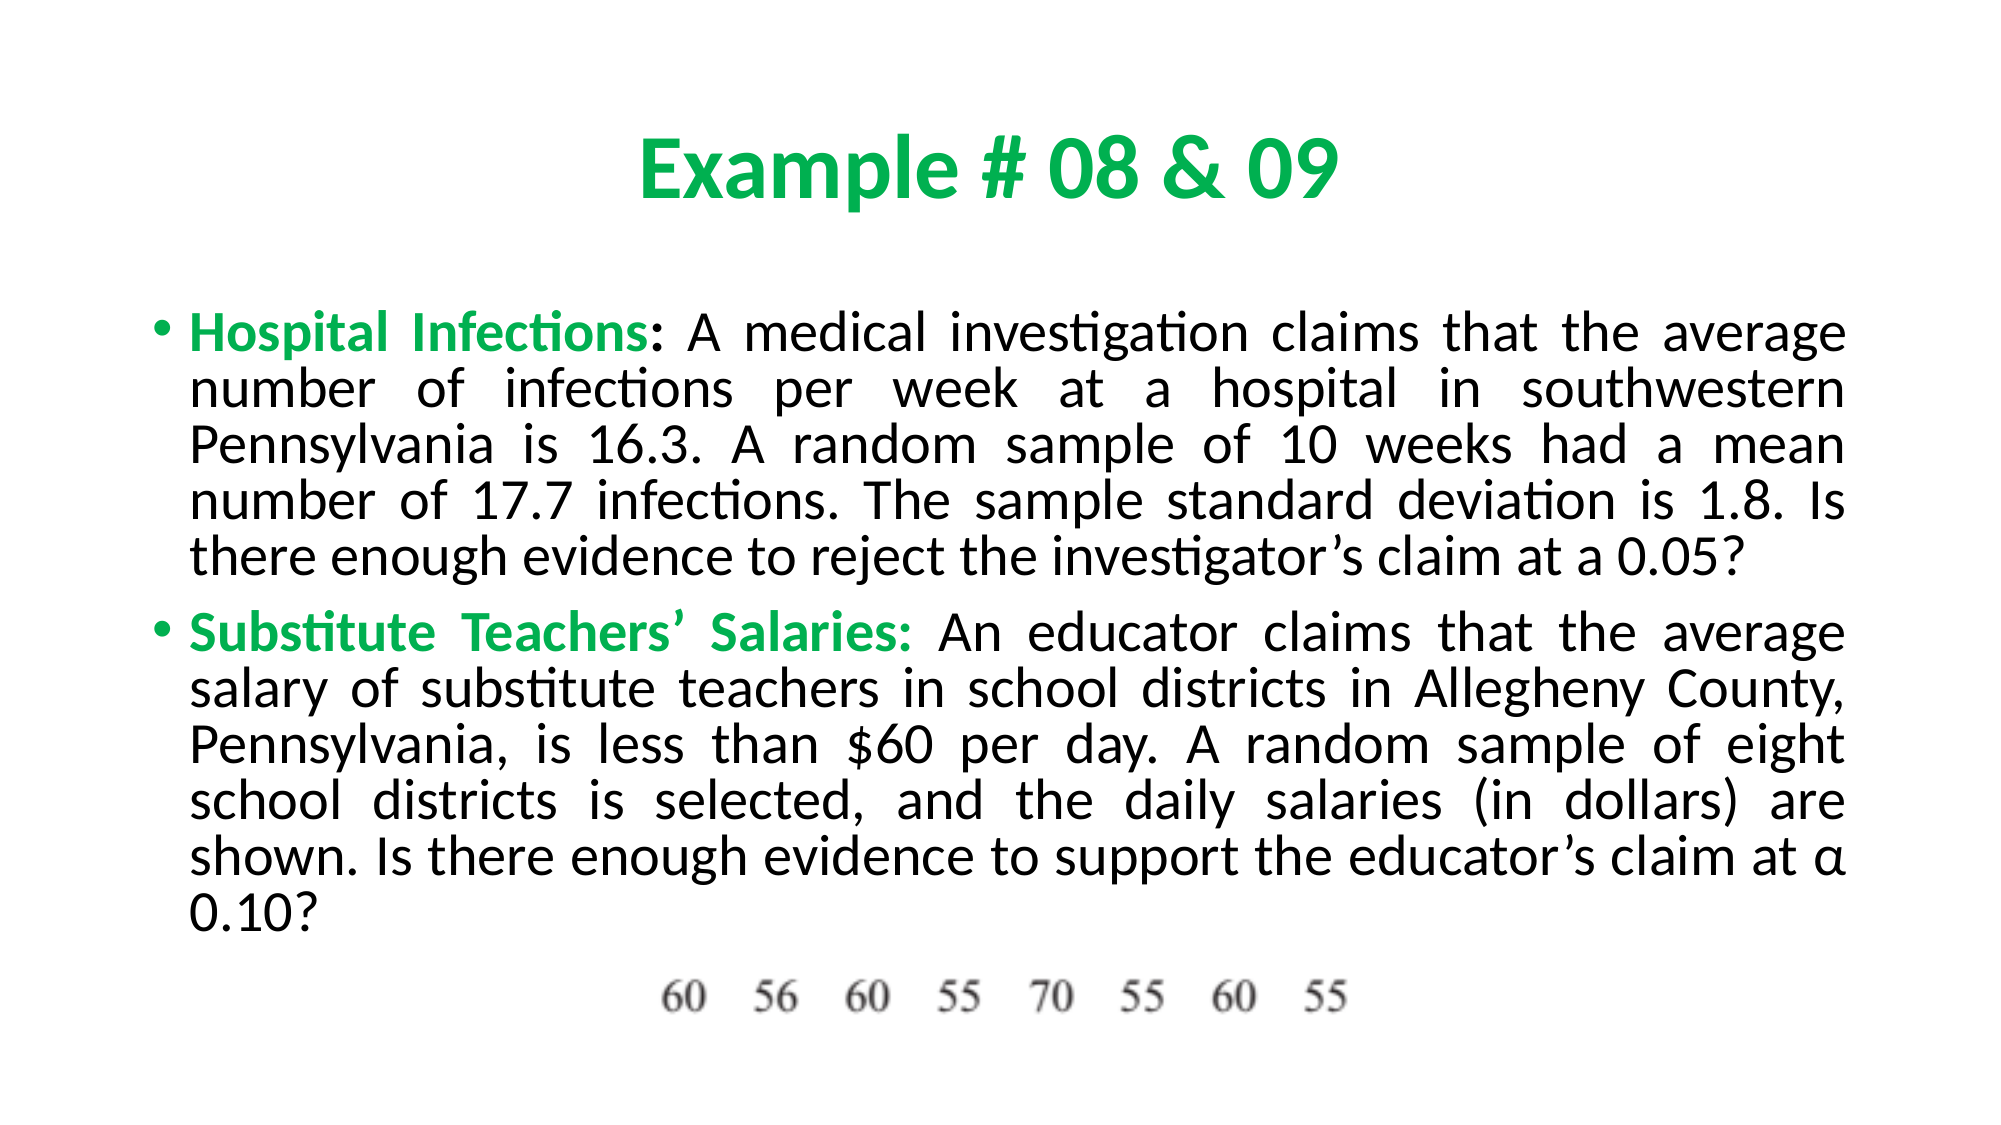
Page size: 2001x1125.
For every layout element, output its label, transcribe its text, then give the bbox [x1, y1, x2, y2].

title Example # 08 & 09 [137, 59, 1863, 278]
list Hospital Infections: A medical investigation claims that the average number of infections per week at a hospital in southwestern Pennsylvania is 16.3. A random sample of 10 weeks had a mean number of 17.7 infections. The sample standard deviation is 1.8. Is there enough evidence to reject the investigator’s claim at a 0.05? Substitute Teachers’ Salaries: An educator claims that the average salary of substitute teachers in school districts in Allegheny County, Pennsylvania, is less than $60 per day. A random sample of eight school districts is selected, and the daily salaries (in dollars) are shown. Is there enough evidence to support the educator’s claim at α 0.10? [137, 299, 1863, 1014]
picture [604, 951, 1395, 1036]
